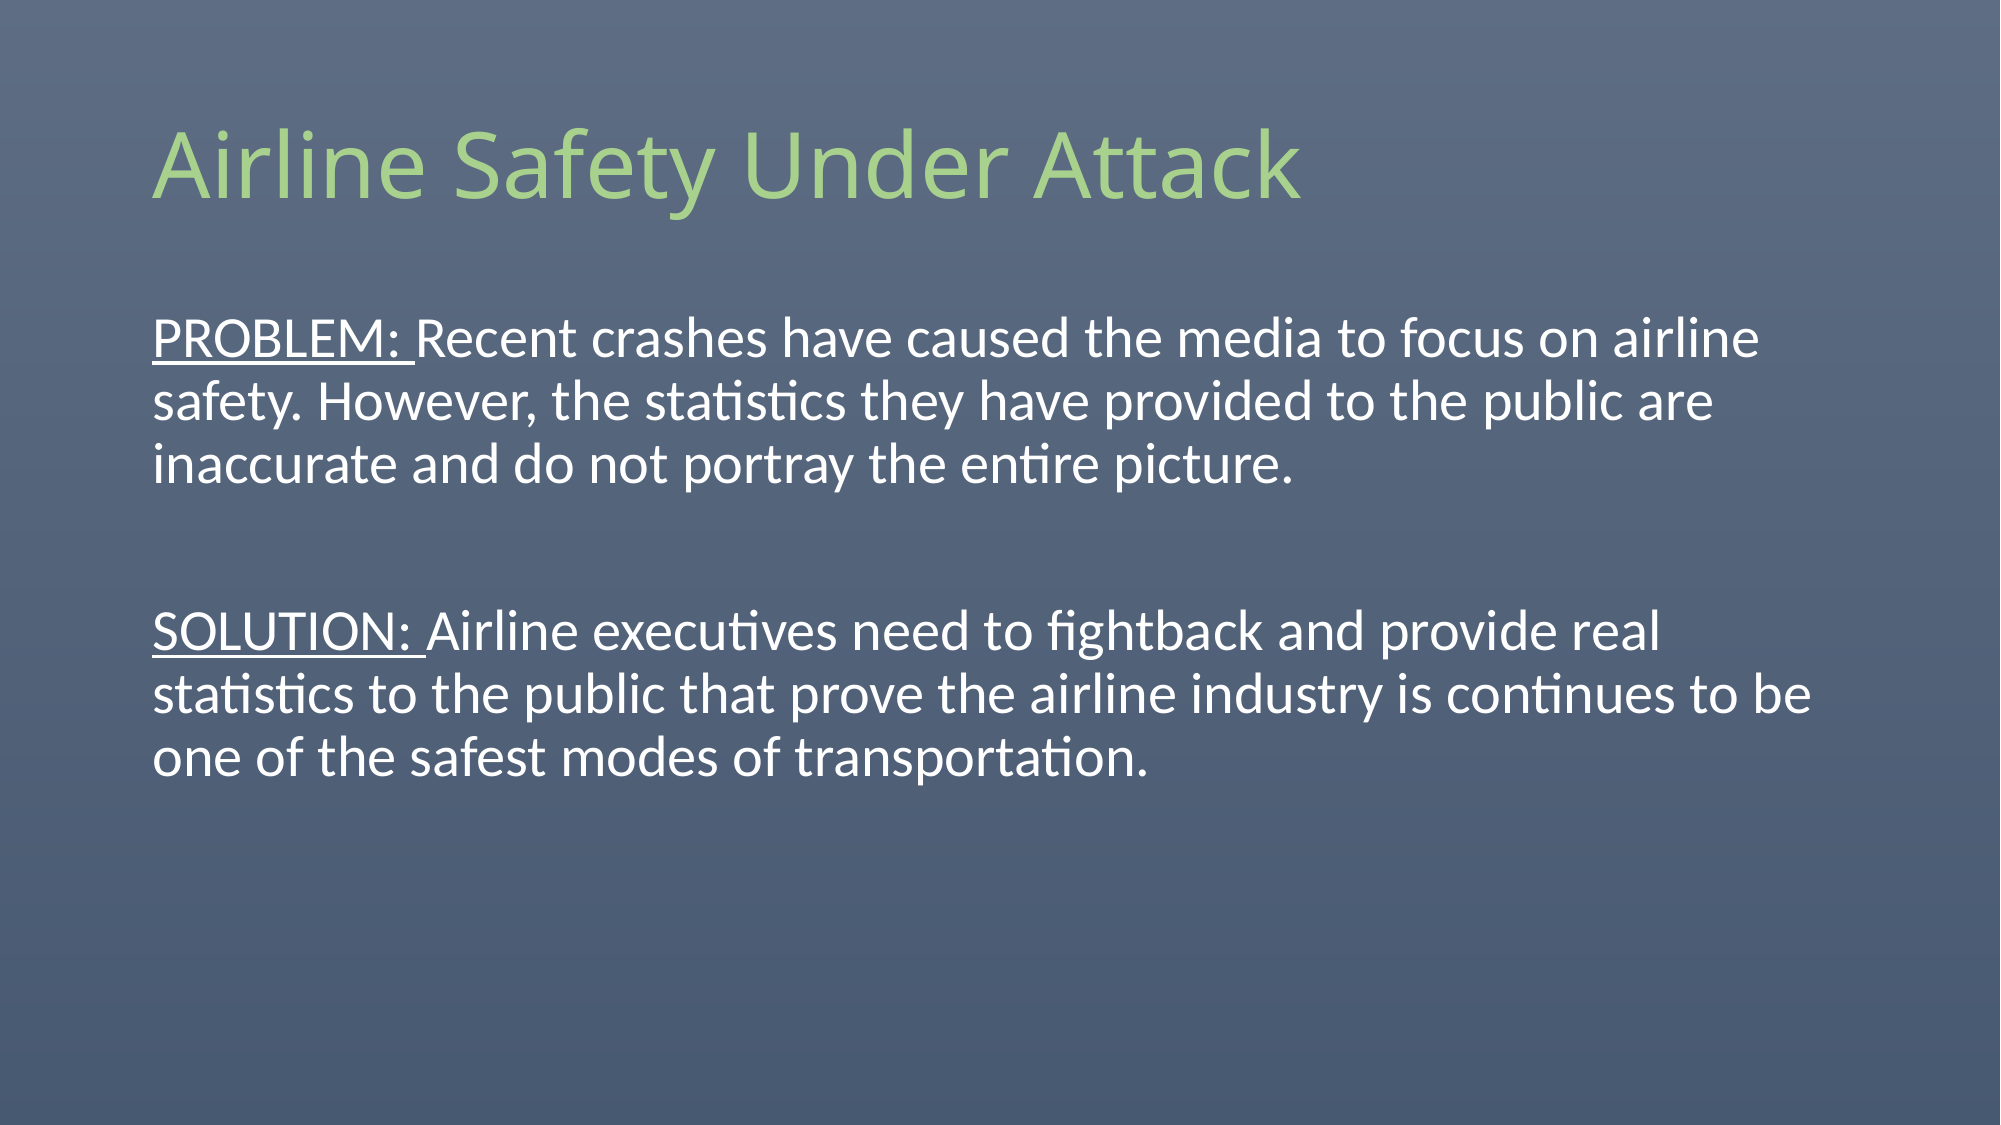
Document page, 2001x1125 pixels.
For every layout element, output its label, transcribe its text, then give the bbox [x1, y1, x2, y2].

title Airline Safety Under Attack [137, 59, 1863, 278]
list PROBLEM: Recent crashes have caused the media to focus on airline safety. However, the statistics they have provided to the public are inaccurate and do not portray the entire picture. SOLUTION: Airline executives need to fightback and provide real statistics to the public that prove the airline industry is continues to be one of the safest modes of transportation. [137, 299, 1863, 1014]
